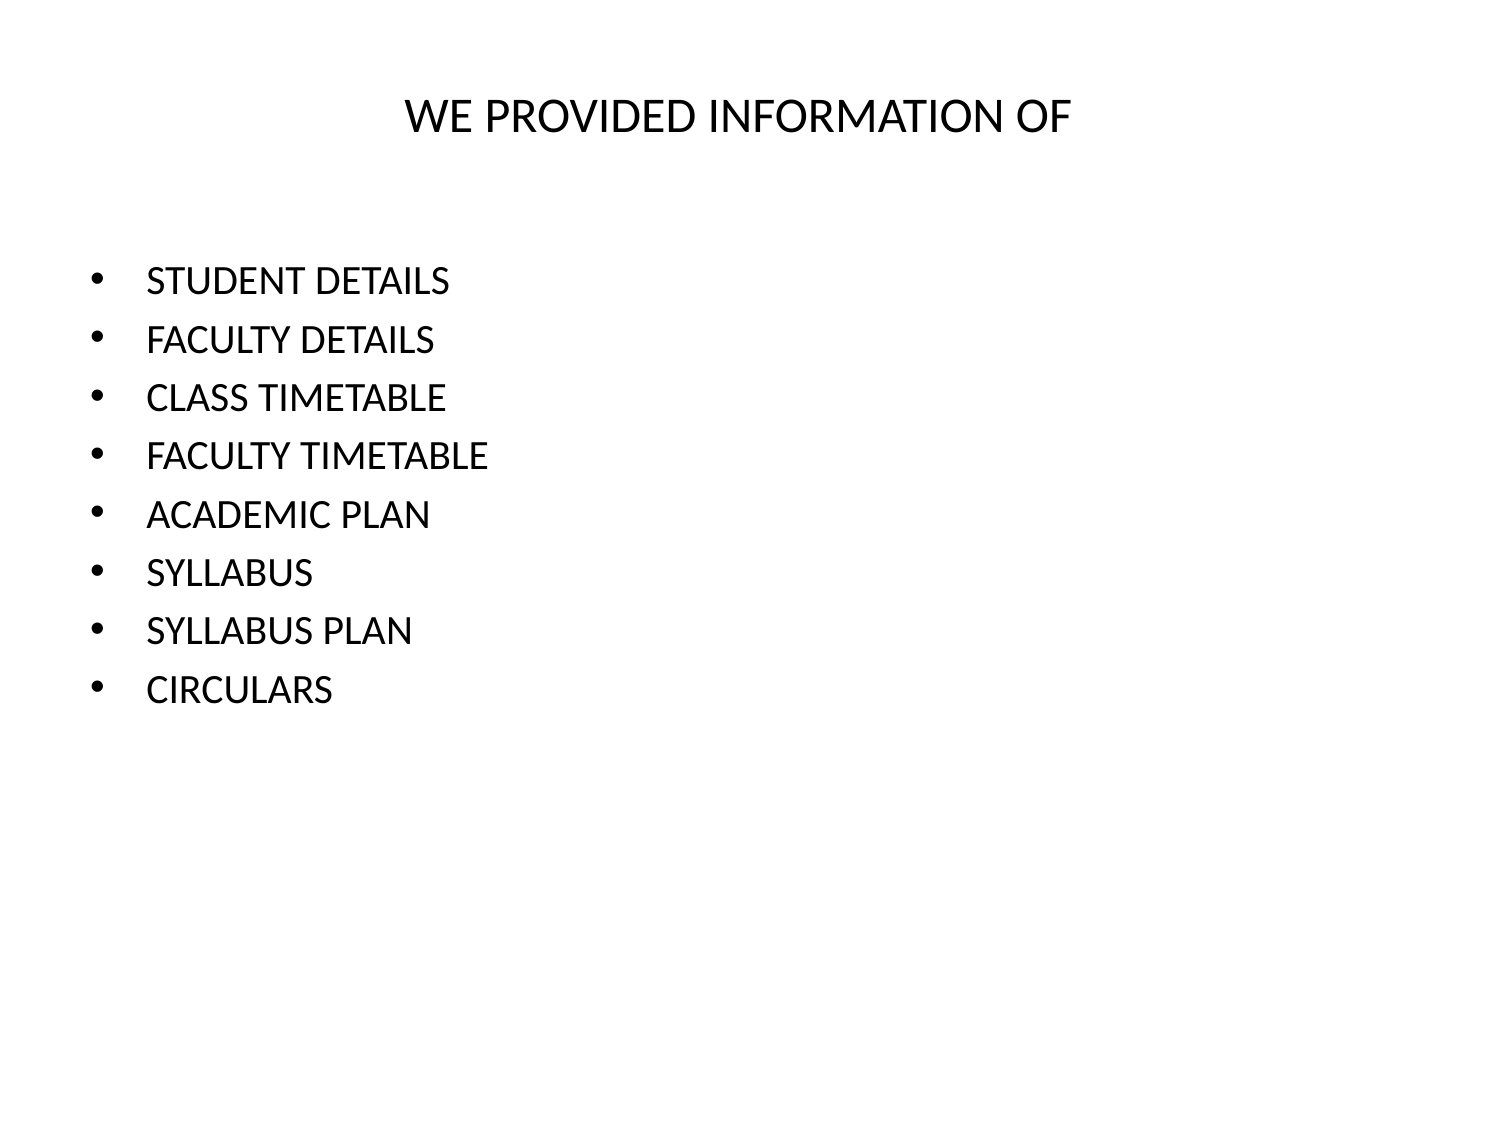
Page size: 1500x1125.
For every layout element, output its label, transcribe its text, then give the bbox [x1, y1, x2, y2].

list STUDENT DETAILS FACULTY DETAILS CLASS TIMETABLE FACULTY TIMETABLE ACADEMIC PLAN SYLLABUS SYLLABUS PLAN CIRCULARS [75, 128, 1425, 1005]
title WE PROVIDED INFORMATION OF [0, 82, 1477, 143]
